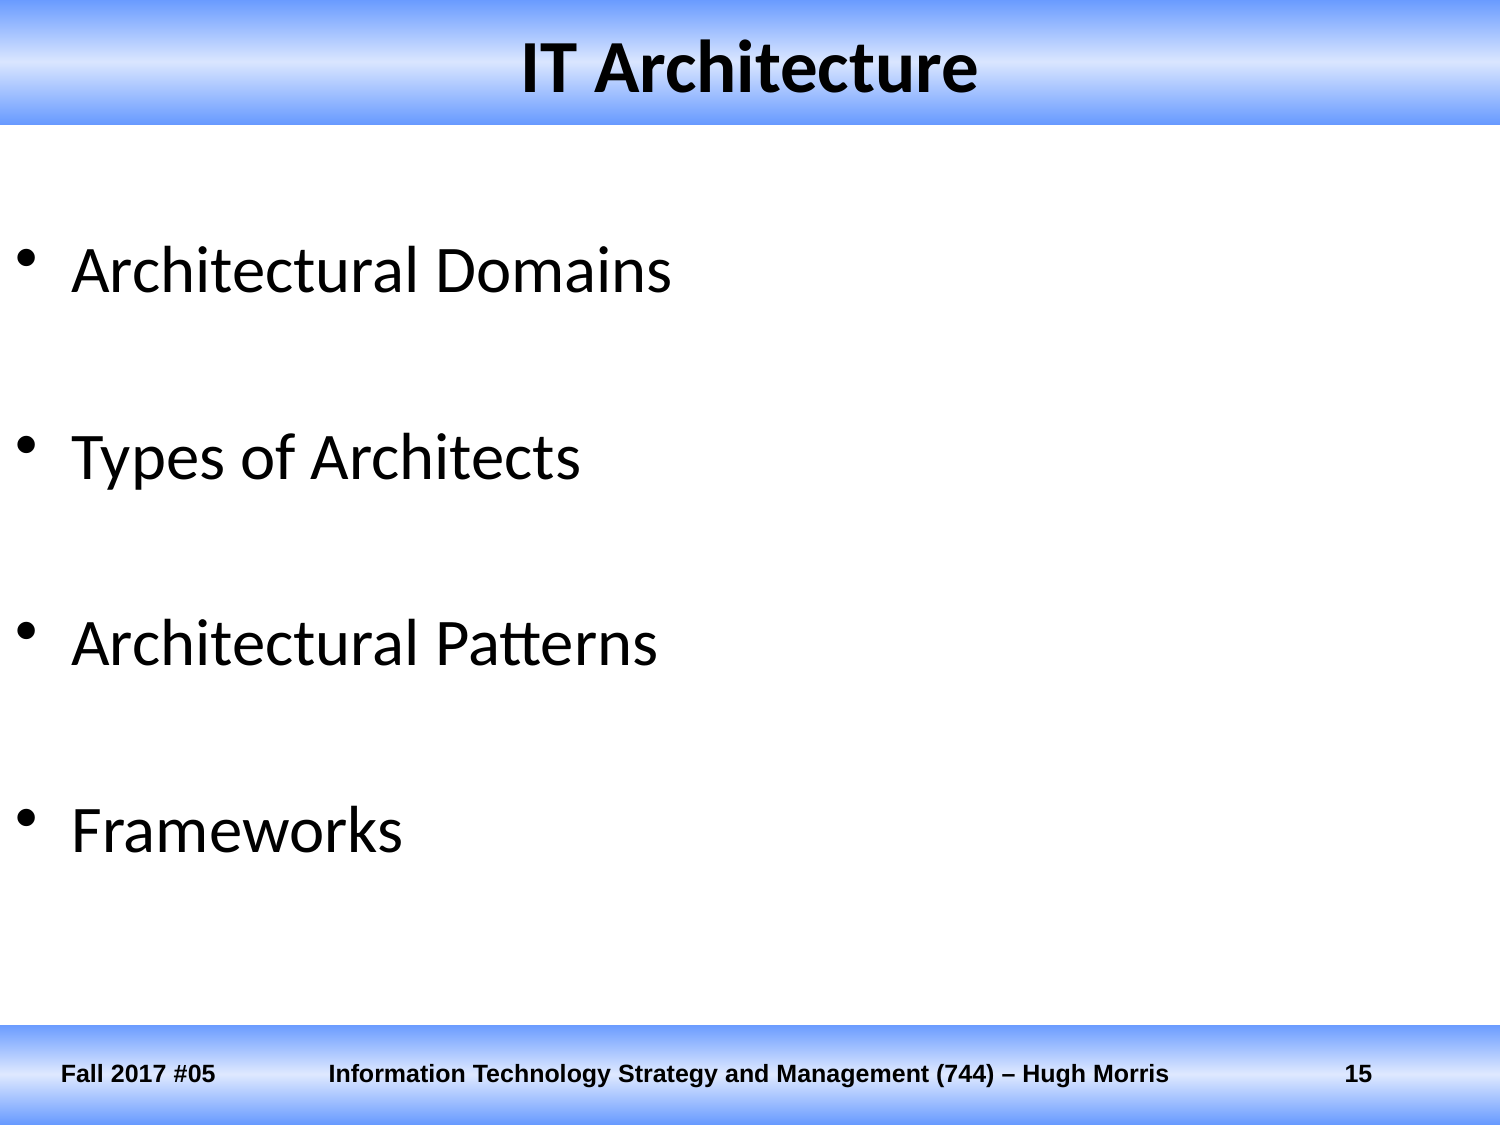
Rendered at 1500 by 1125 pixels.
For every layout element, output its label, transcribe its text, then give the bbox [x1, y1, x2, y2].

slide_number 15 [1224, 1049, 1388, 1101]
list Architectural Domains Types of Architects Architectural Patterns Frameworks [0, 125, 1500, 1013]
footer Information Technology Strategy and Management (744) – Hugh Morris [287, 1049, 1213, 1101]
title IT Architecture [0, 0, 1500, 125]
slide_number Fall 2017 #05 [45, 1049, 276, 1101]
